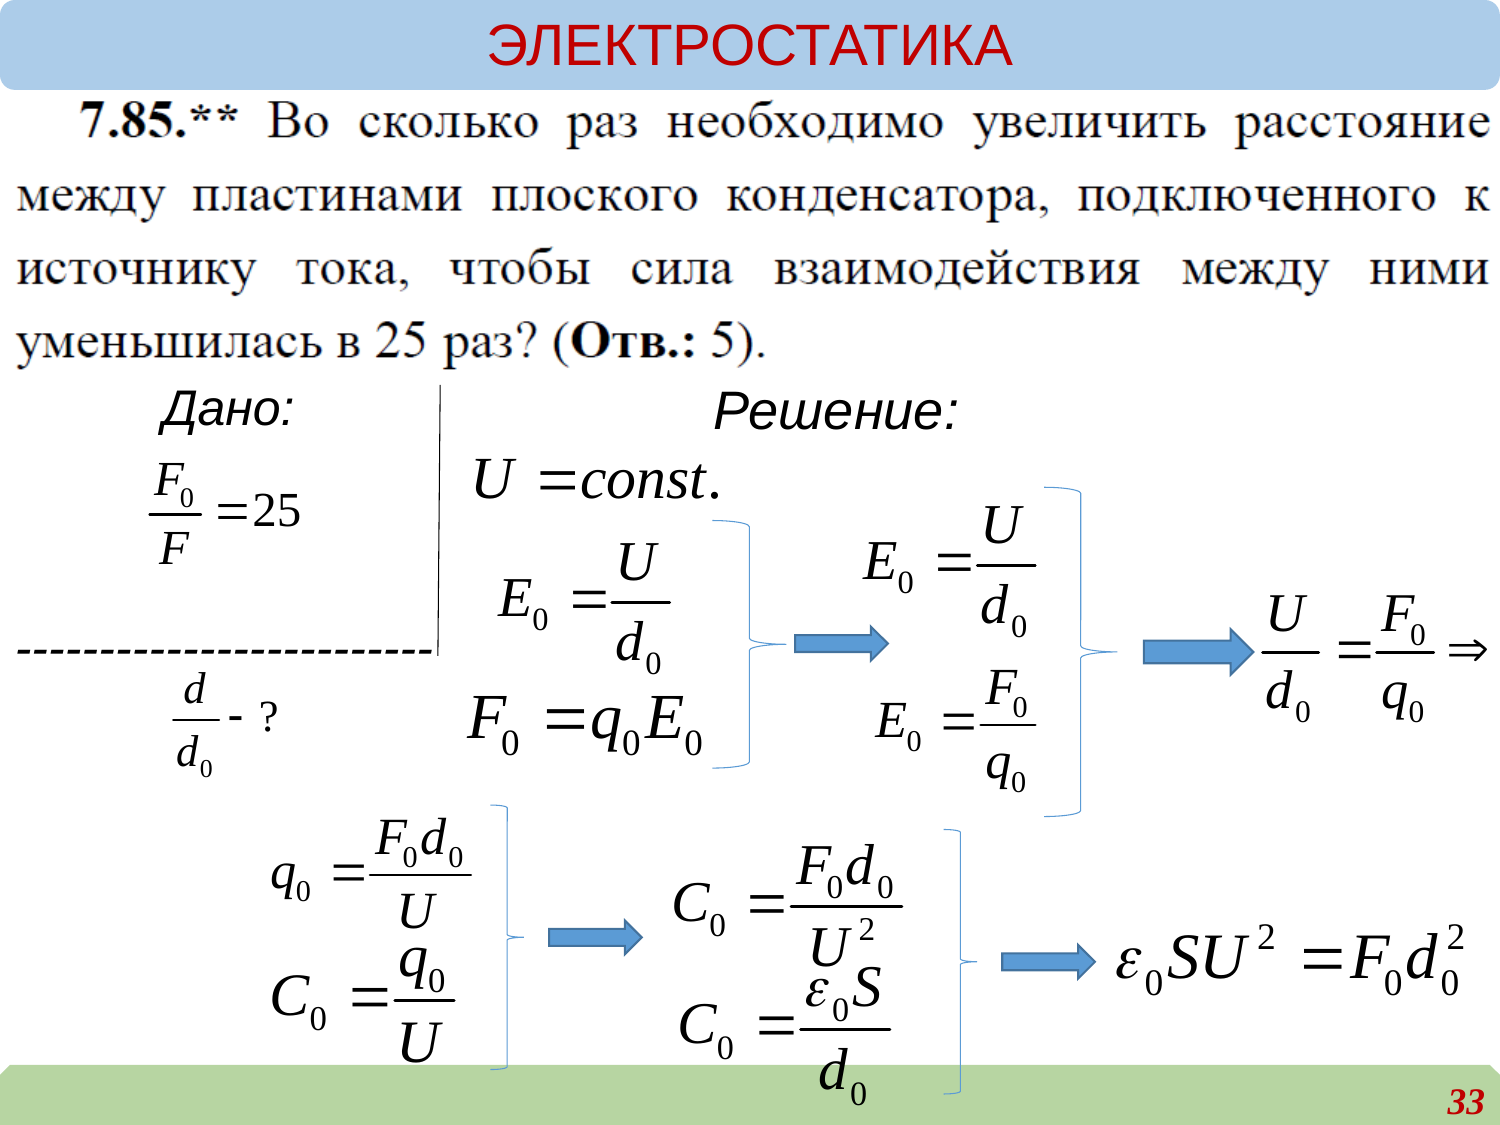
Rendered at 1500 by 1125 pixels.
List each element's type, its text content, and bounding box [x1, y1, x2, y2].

slide_number 33 [1162, 1069, 1500, 1125]
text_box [455, 674, 713, 771]
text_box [865, 655, 1045, 804]
picture [0, 94, 1500, 383]
text_box [0, 1064, 1494, 1125]
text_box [1253, 579, 1500, 735]
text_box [262, 941, 469, 1076]
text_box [488, 527, 681, 674]
text_box [490, 804, 524, 1071]
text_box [1104, 908, 1478, 1012]
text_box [466, 443, 731, 514]
text_box [712, 519, 787, 769]
text_box [1142, 626, 1253, 678]
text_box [853, 490, 1045, 648]
text_box [1044, 486, 1118, 818]
text_box [794, 634, 885, 655]
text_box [262, 805, 481, 941]
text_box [0, 368, 458, 787]
text_box [943, 828, 978, 1095]
text_box [1001, 942, 1097, 982]
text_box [670, 950, 903, 1118]
text_box [548, 918, 644, 957]
text_box Решение: [632, 383, 1041, 448]
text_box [664, 829, 915, 979]
text_box ЭЛЕКТРОСТАТИКА [0, 0, 1500, 85]
text_box [3, 85, 1496, 90]
